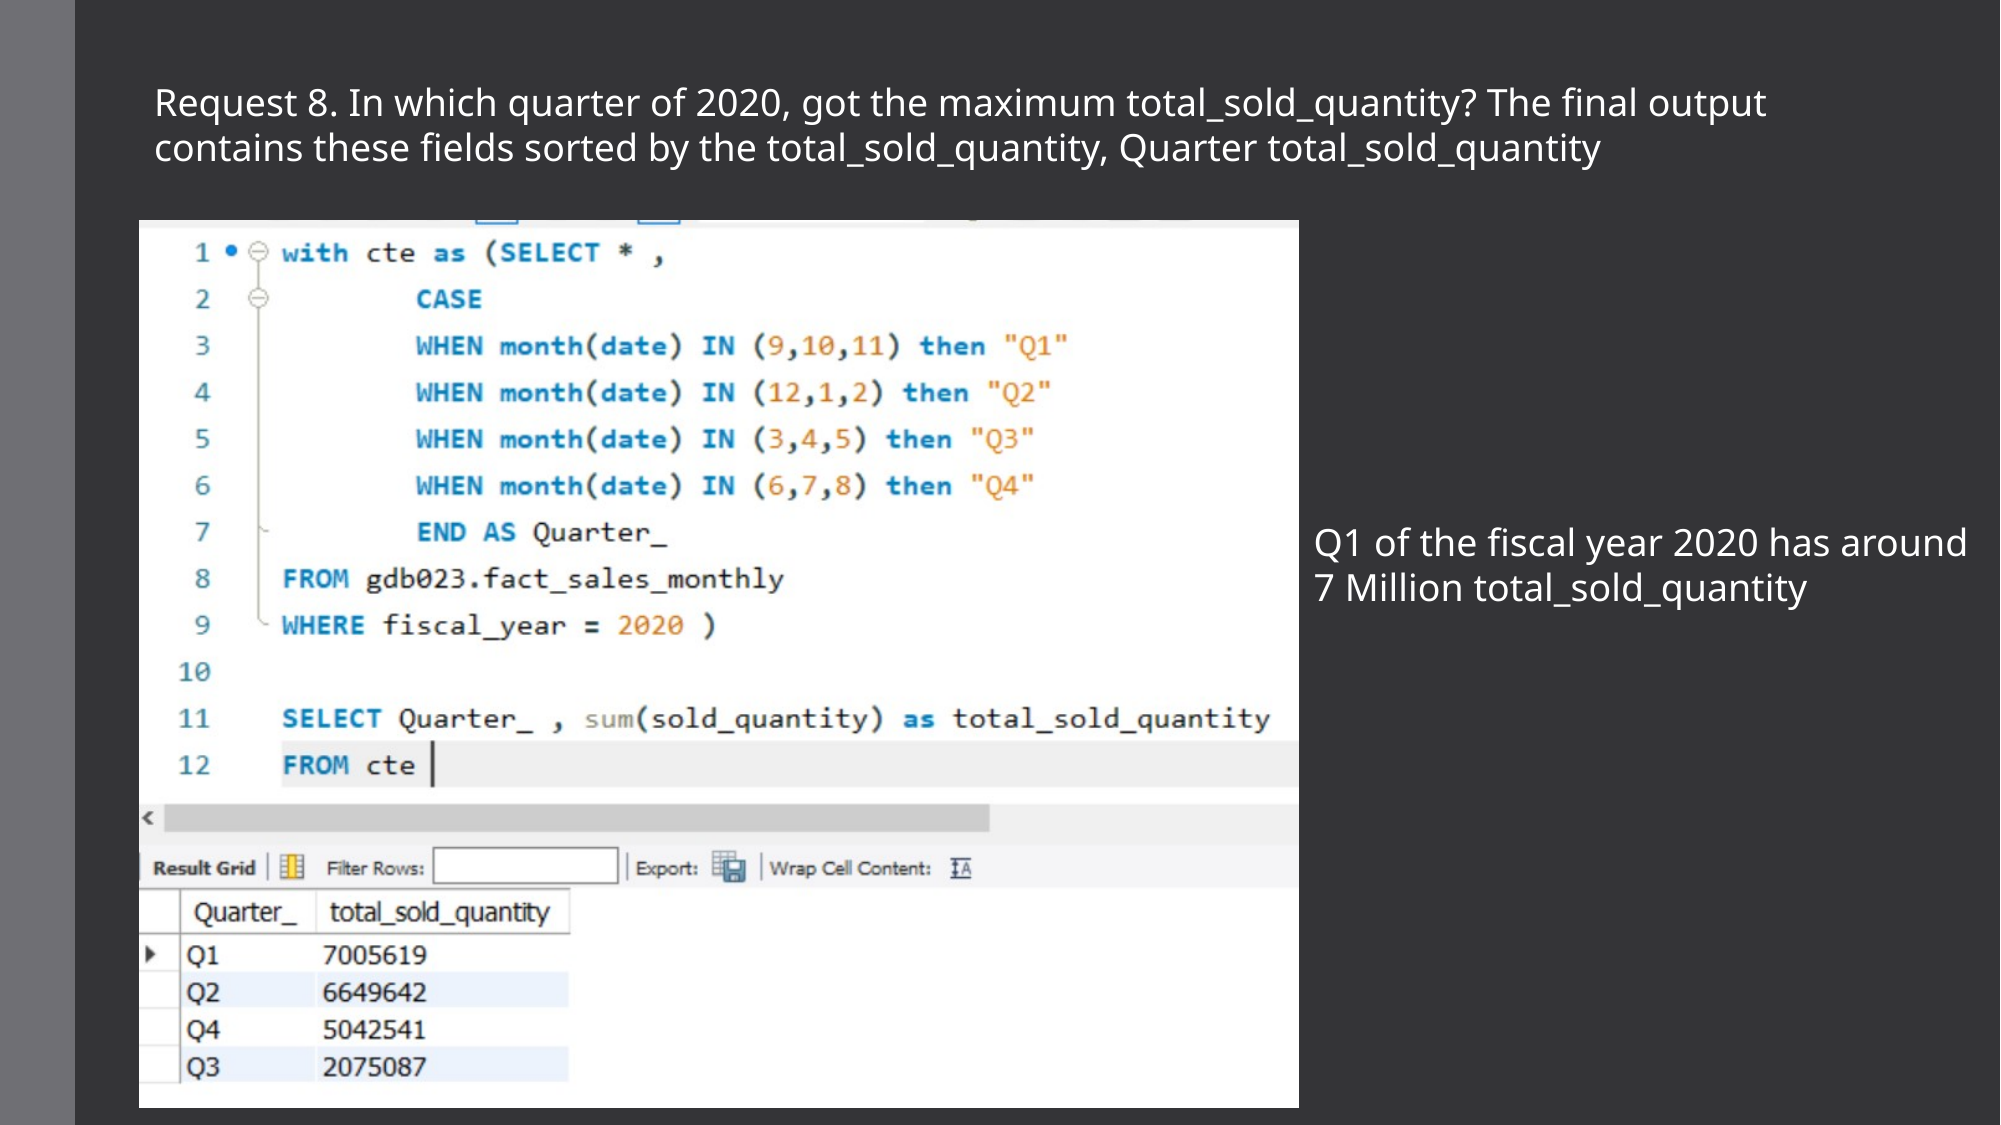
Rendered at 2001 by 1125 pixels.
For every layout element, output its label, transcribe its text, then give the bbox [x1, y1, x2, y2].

picture [139, 219, 1300, 1108]
text_box Request 8. In which quarter of 2020, got the maximum total_sold_quantity? The final output contains these fields sorted by the total_sold_quantity, Quarter total_sold_quantity [139, 71, 1844, 177]
text_box Q1 of the fiscal year 2020 has around 7 Million total_sold_quantity [1306, 511, 2000, 617]
